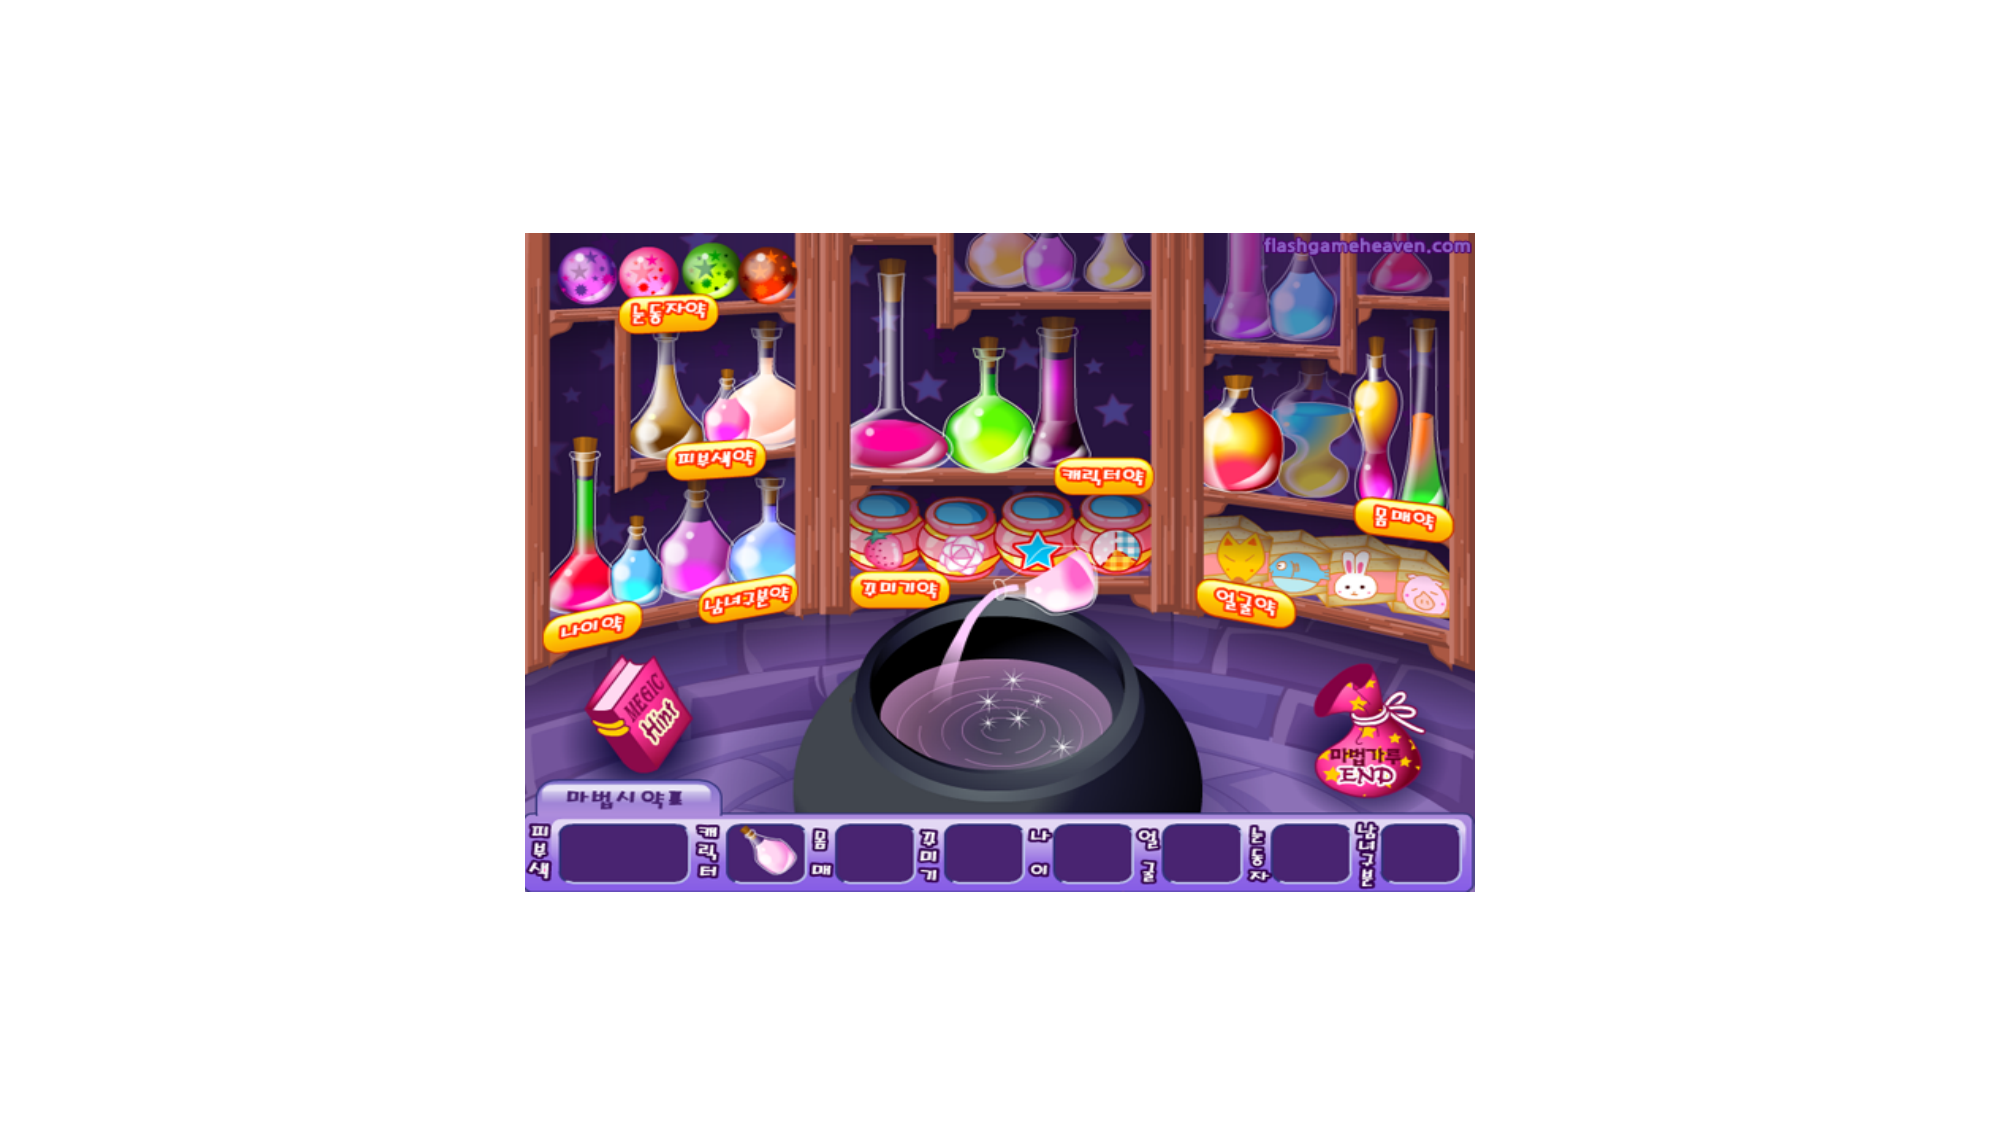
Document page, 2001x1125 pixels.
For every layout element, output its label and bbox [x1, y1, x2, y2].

picture [525, 233, 1475, 892]
